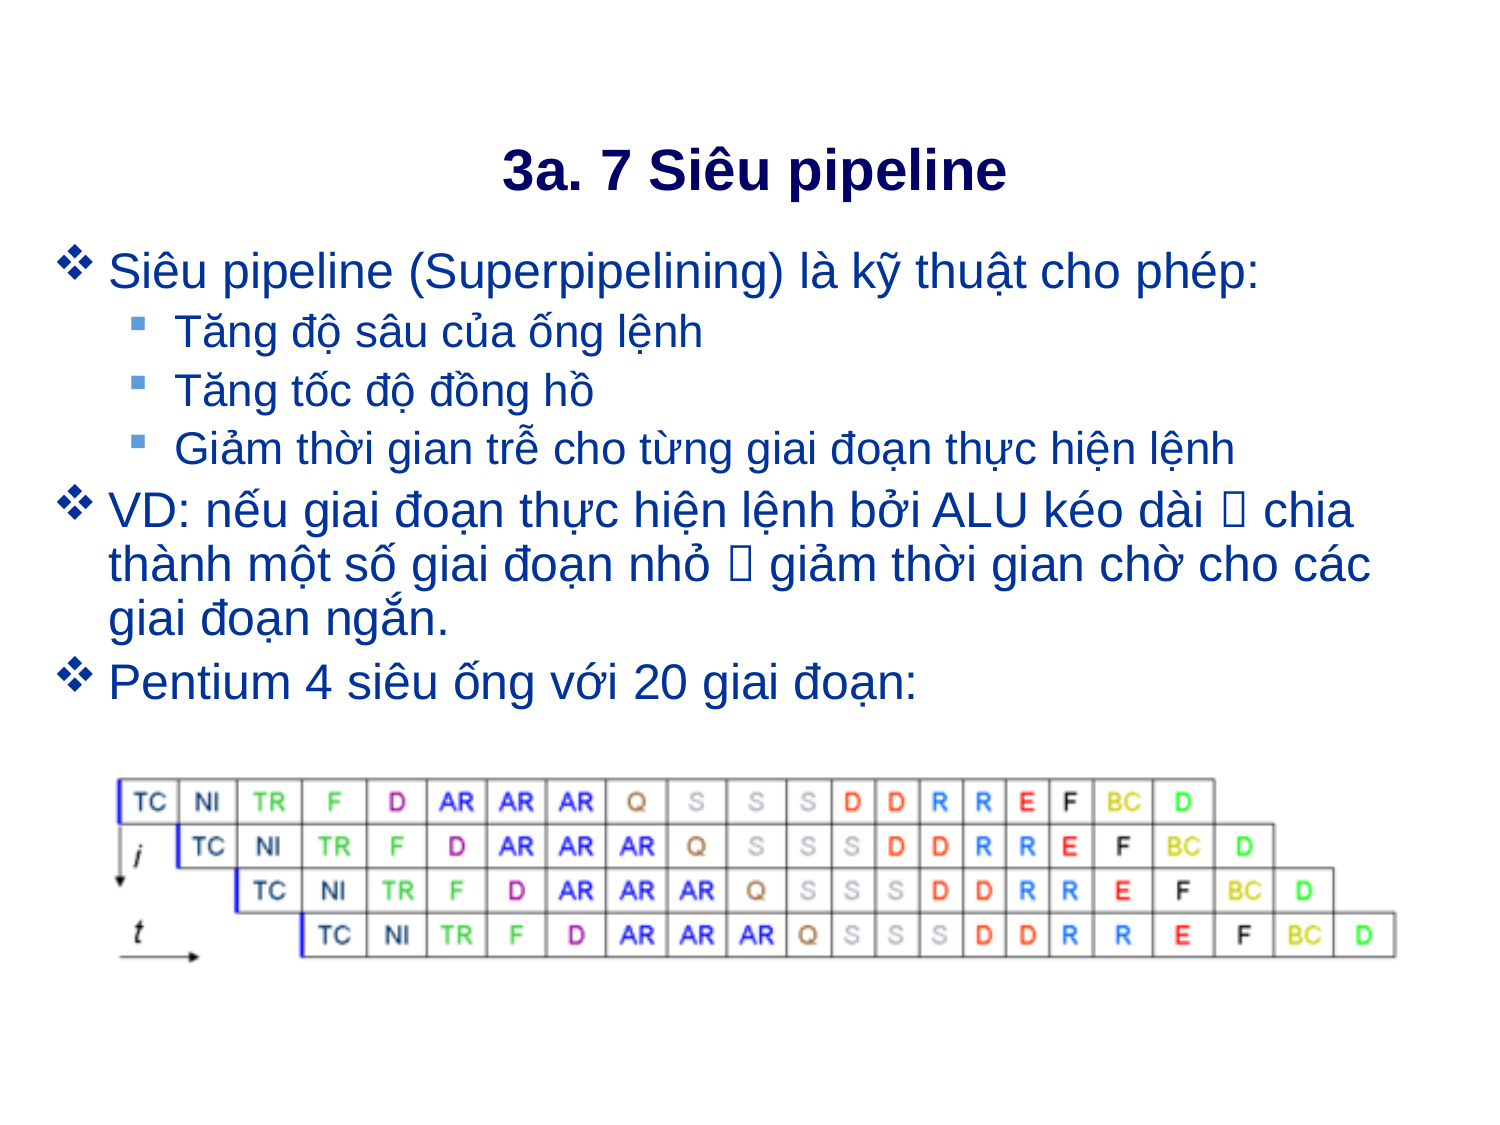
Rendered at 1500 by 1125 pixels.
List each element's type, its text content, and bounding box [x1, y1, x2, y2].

title 3a. 7 Siêu pipeline [37, 125, 1474, 211]
list Siêu pipeline (Superpipelining) là kỹ thuật cho phép: Tăng độ sâu của ống lệnh Tăng tốc độ đồng hồ Giảm thời gian trễ cho từng giai đoạn thực hiện lệnh VD: nếu giai đoạn thực hiện lệnh bởi ALU kéo dài  chia thành một số giai đoạn nhỏ  giảm thời gian chờ cho các giai đoạn ngắn. Pentium 4 siêu ống với 20 giai đoạn: [37, 237, 1474, 751]
picture [112, 774, 1404, 965]
